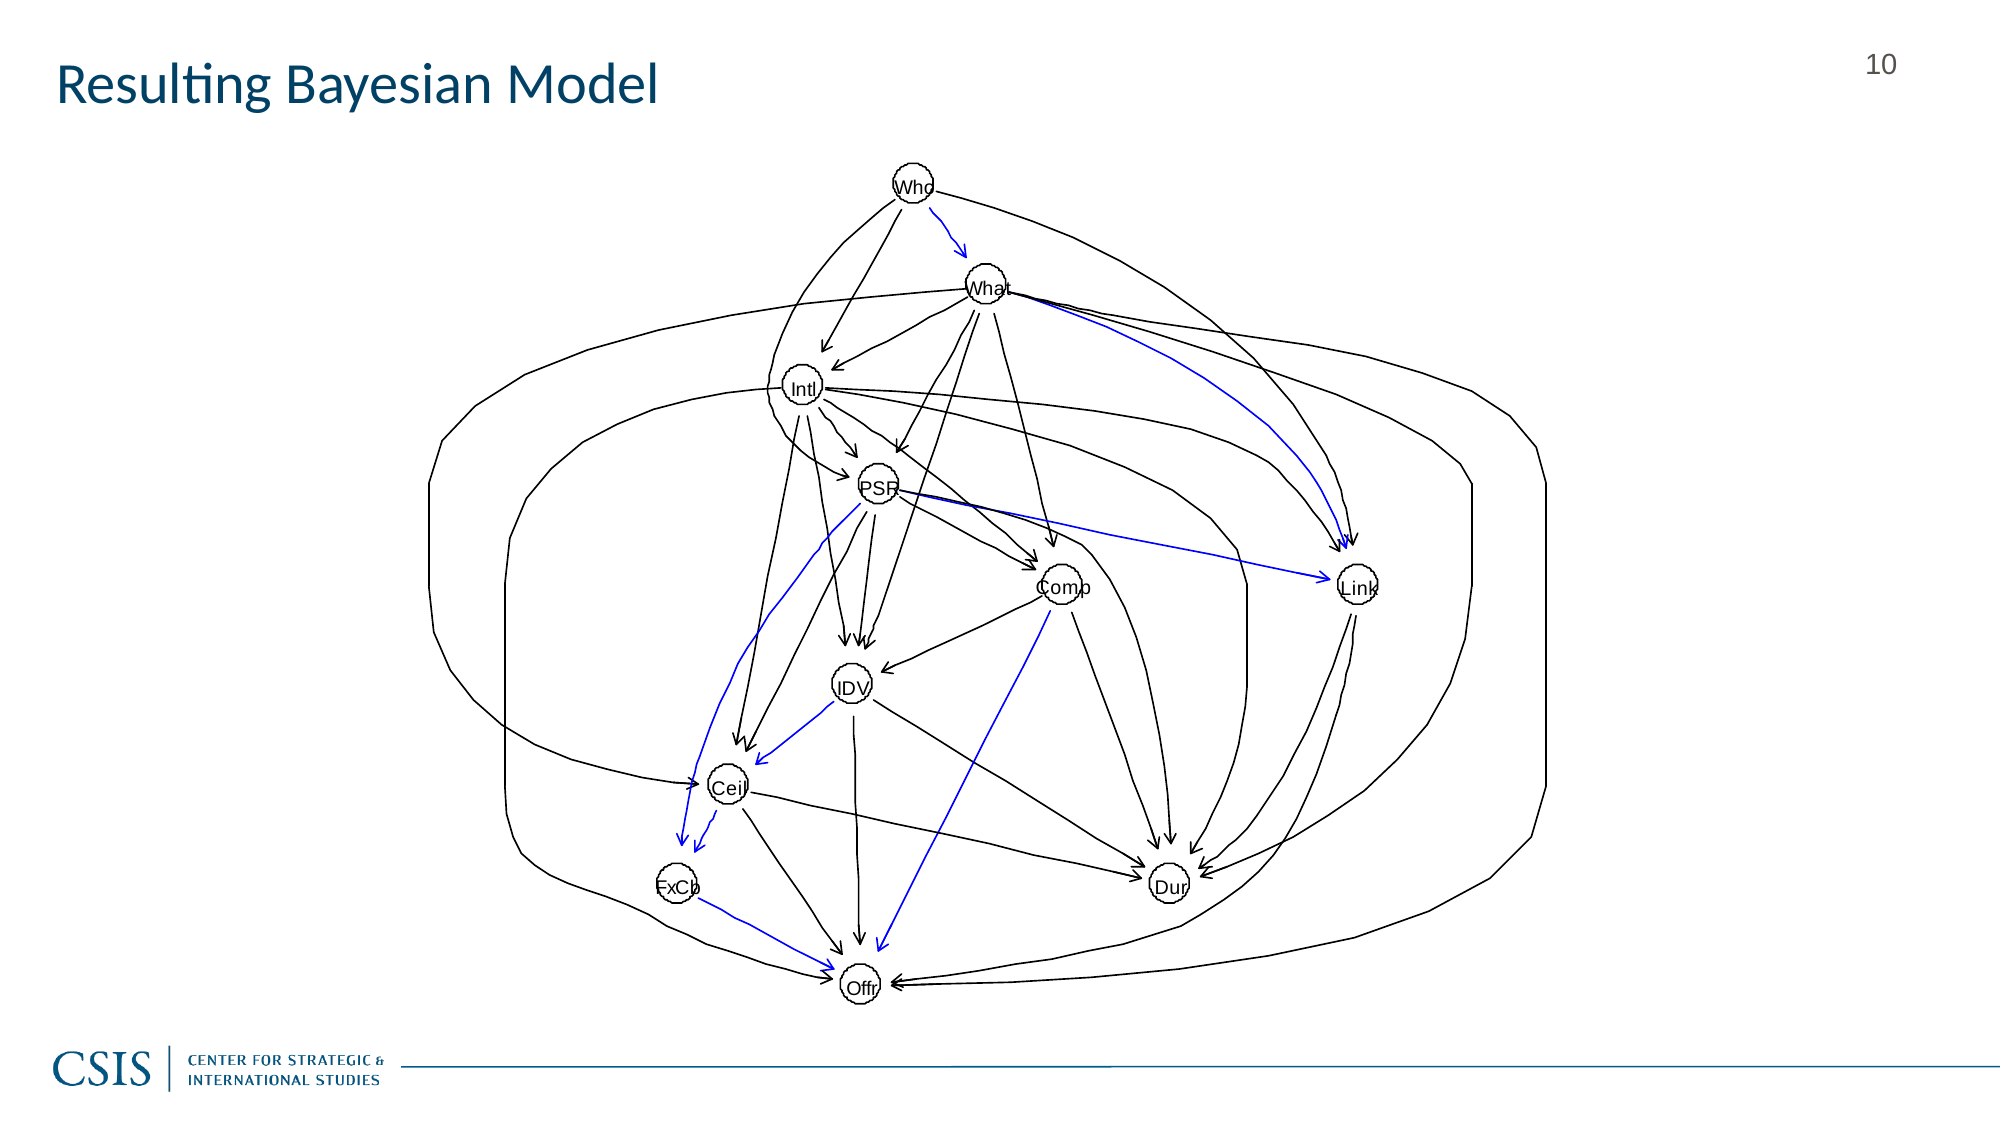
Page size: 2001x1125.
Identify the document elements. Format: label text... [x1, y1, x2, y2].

picture [387, 155, 1588, 1031]
slide_number 10 [1849, 37, 1967, 88]
picture [34, 1040, 402, 1096]
title Resulting Bayesian Model [41, 37, 1671, 124]
